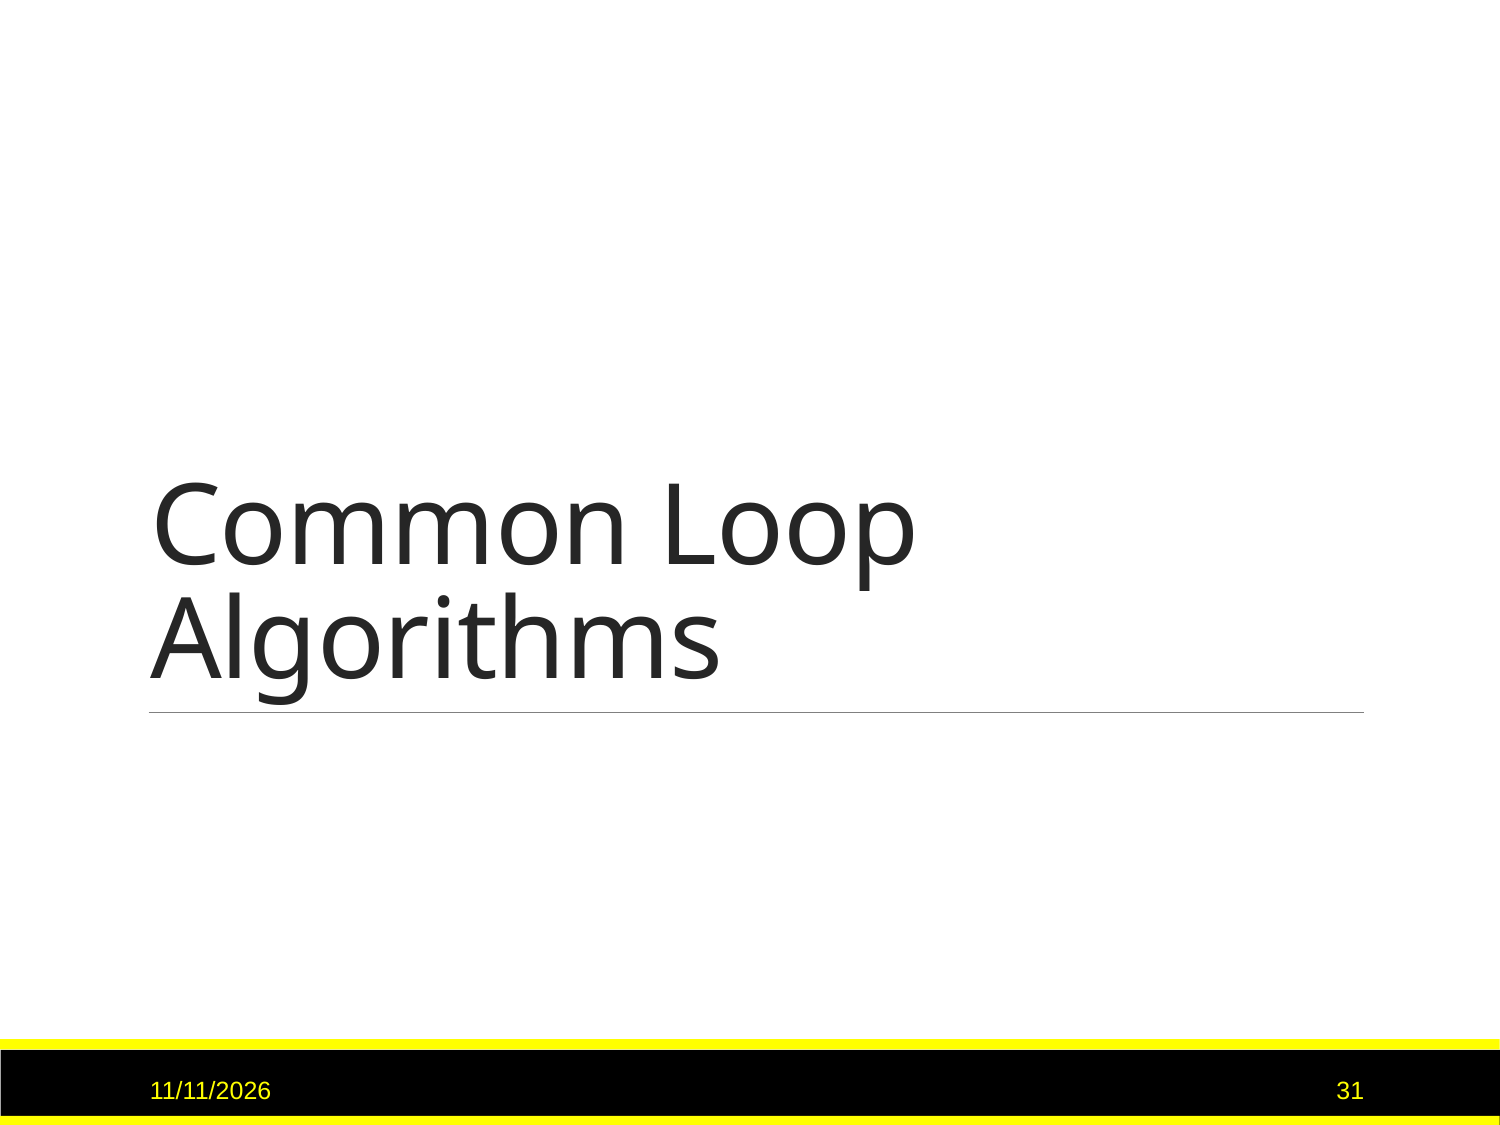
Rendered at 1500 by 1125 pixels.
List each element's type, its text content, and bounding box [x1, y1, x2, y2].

slide_number 31 [1217, 1059, 1380, 1120]
title Common Loop Algorithms [135, 439, 1373, 710]
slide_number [134, 1059, 440, 1120]
